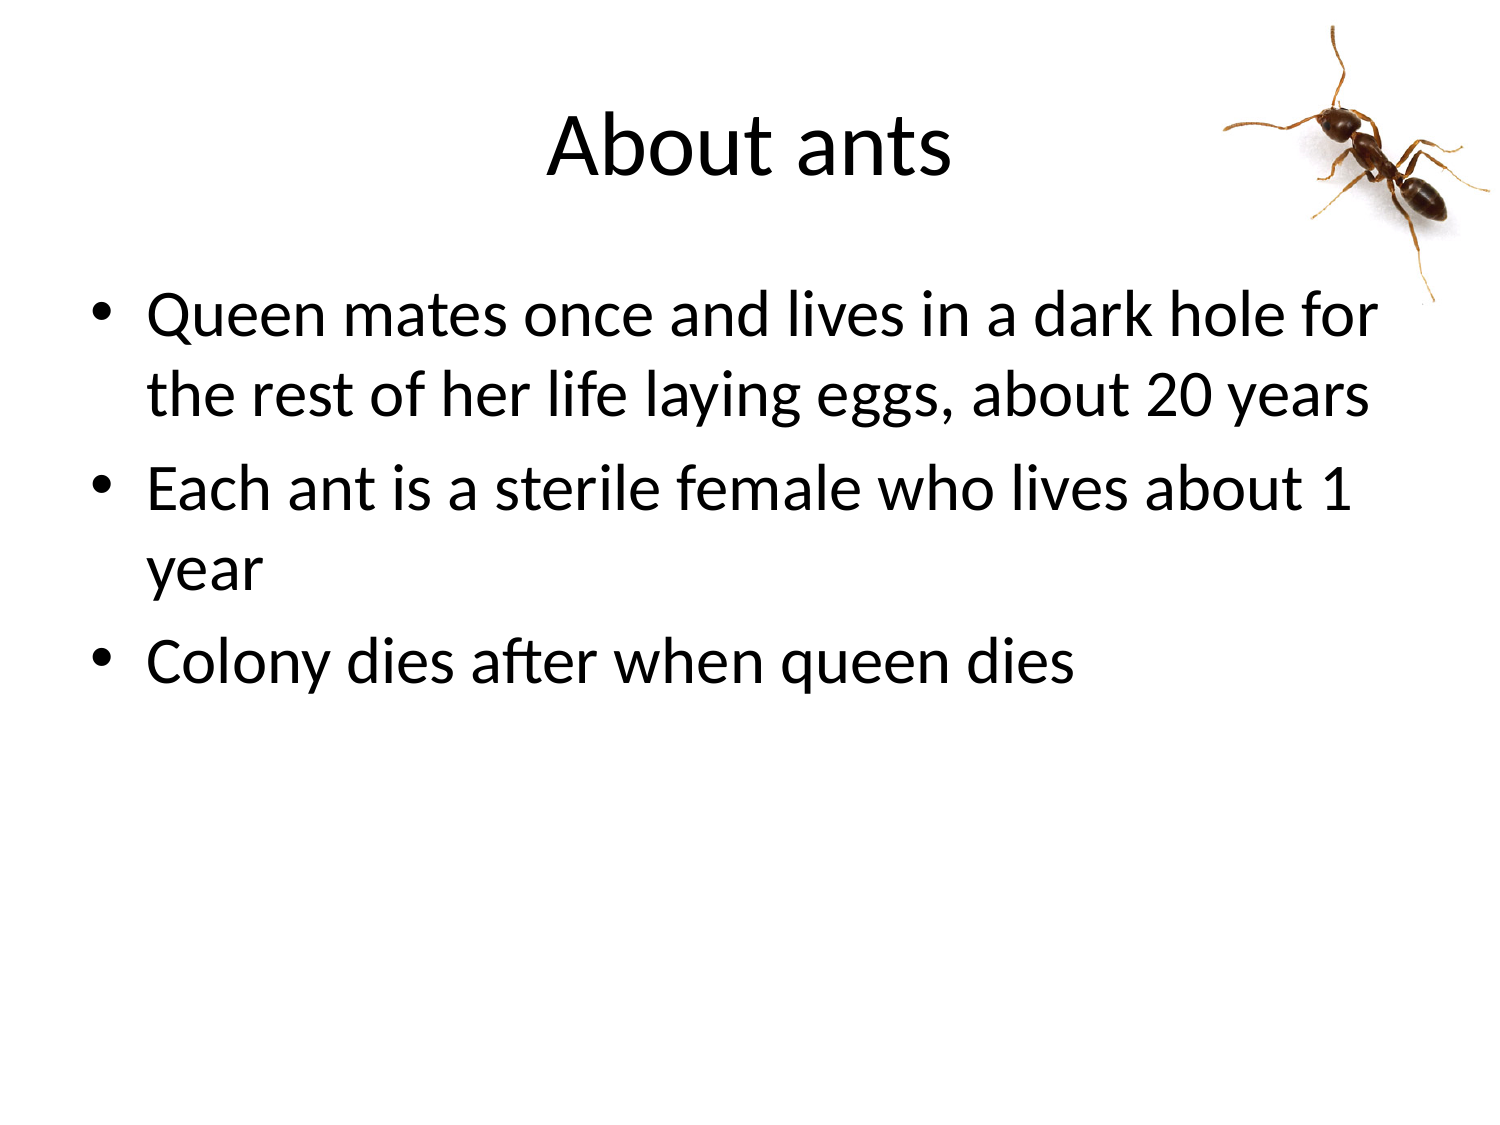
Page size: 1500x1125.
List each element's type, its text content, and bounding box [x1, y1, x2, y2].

list Queen mates once and lives in a dark hole for the rest of her life laying eggs, about 20 years Each ant is a sterile female who lives about 1 year Colony dies after when queen dies [75, 262, 1425, 1005]
picture [1174, 0, 1500, 317]
title About ants [75, 45, 1169, 233]
